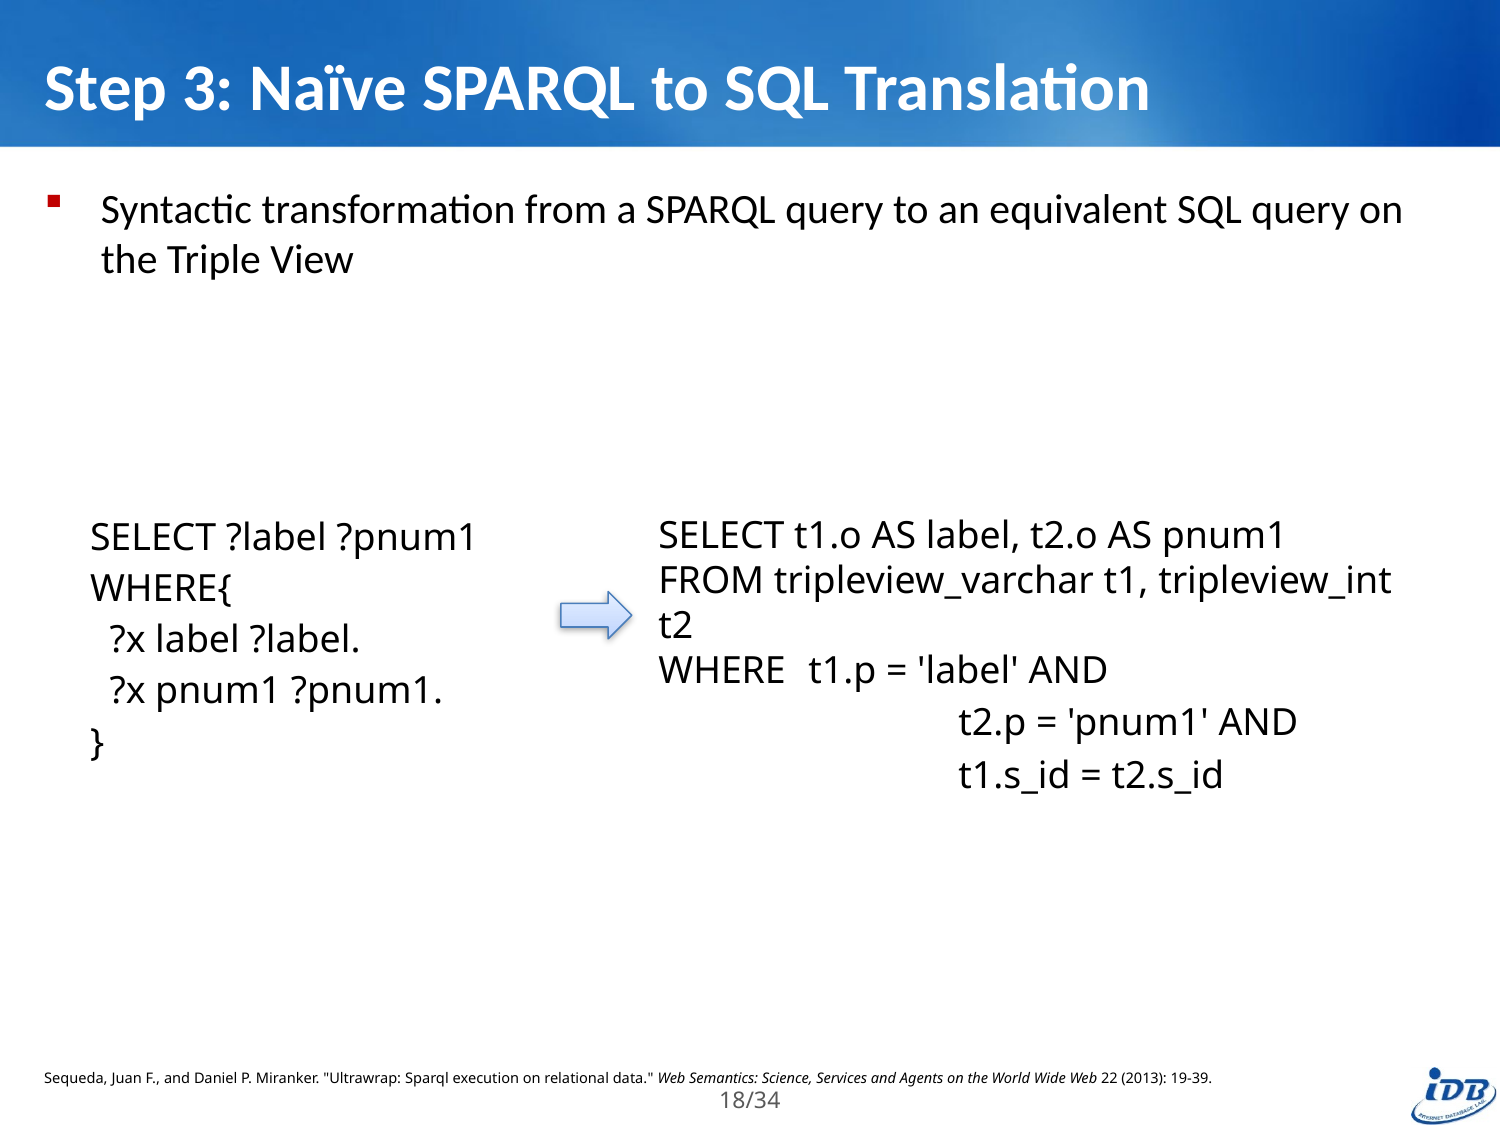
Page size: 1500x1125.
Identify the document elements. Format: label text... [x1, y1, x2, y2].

picture [0, 0, 1500, 1125]
text_box [560, 590, 633, 640]
title Step 3: Naïve SPARQL to SQL Translation [29, 19, 1471, 149]
list Syntactic transformation from a SPARQL query to an equivalent SQL query on the Triple View [29, 174, 1471, 1071]
table_header SELECT ?label ?pnum1 WHERE{ ?x label ?label. ?x pnum1 ?pnum1. } [75, 503, 636, 774]
text_box Sequeda, Juan F., and Daniel P. Miranker. "Ultrawrap: Sparql execution on relational data." Web Semantics: Science, Services and Agents on the World Wide Web 22 (2013): 19-39. [29, 1061, 1365, 1094]
text_box SELECT t1.o AS label, t2.o AS pnum1 FROM tripleview_varchar t1, tripleview_int t2 WHERE t1.p = 'label' AND t2.p = 'pnum1' AND t1.s_id = t2.s_id [643, 503, 1447, 799]
